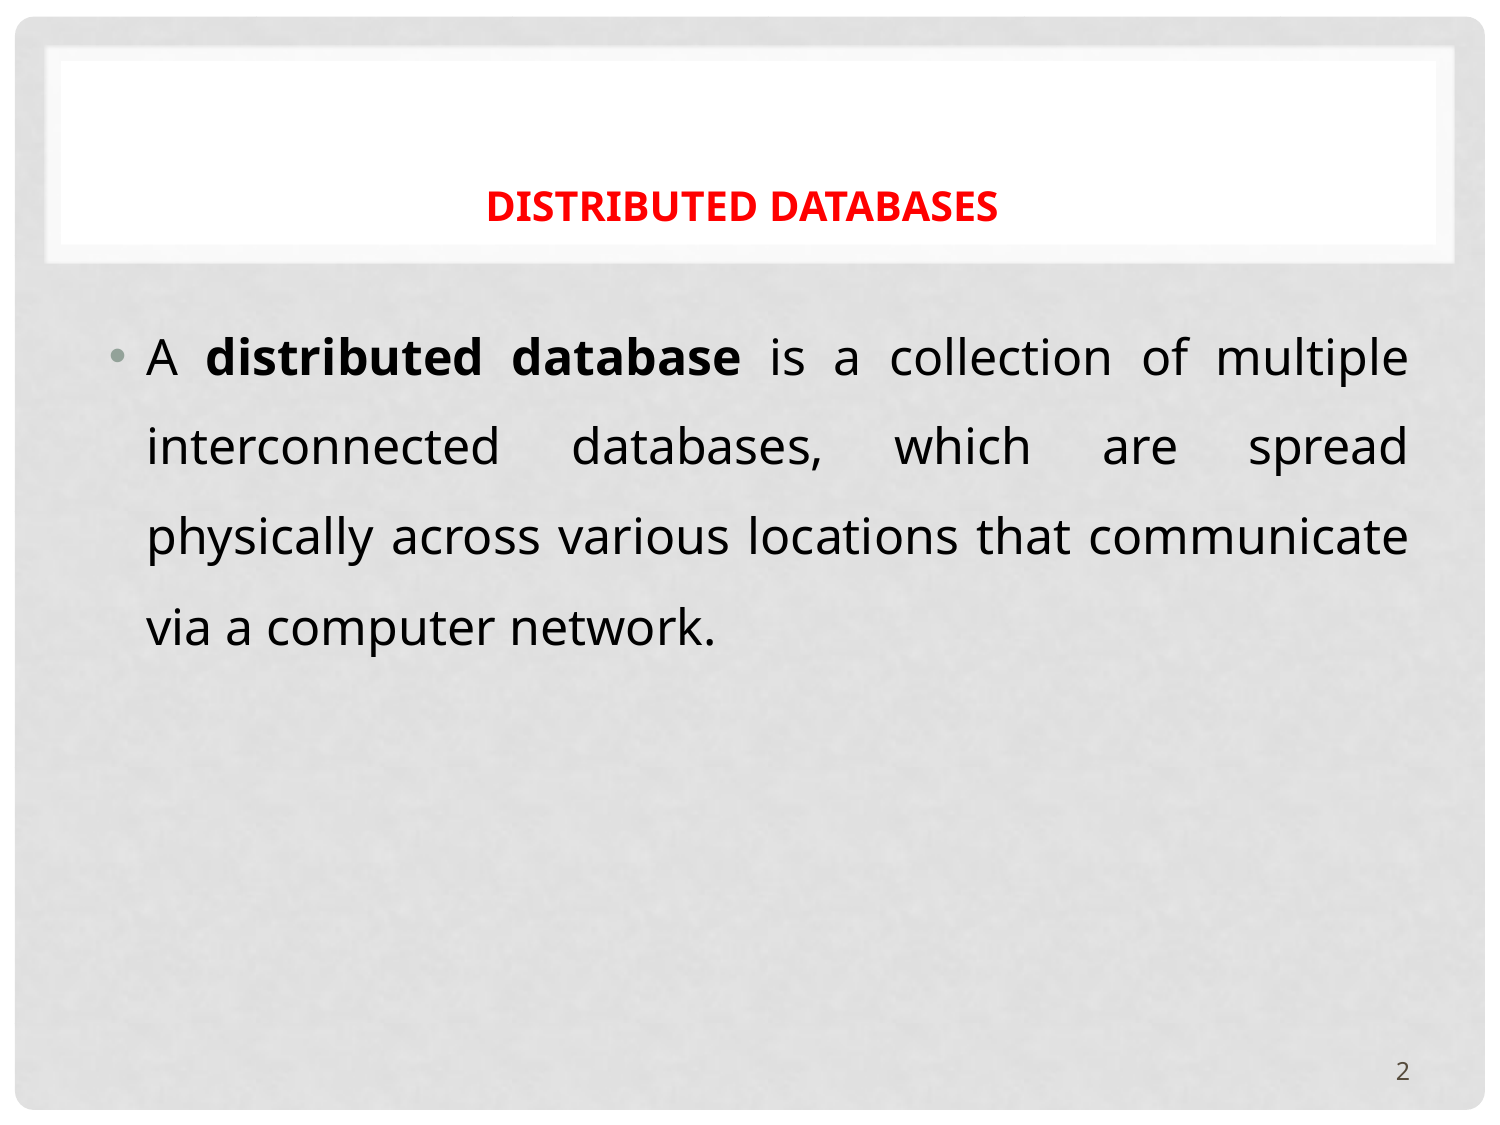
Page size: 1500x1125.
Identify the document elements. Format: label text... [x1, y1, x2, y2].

title Distributed Databases [69, 66, 1425, 238]
list A distributed database is a collection of multiple interconnected databases, which are spread physically across various locations that communicate via a computer network. [75, 287, 1425, 1005]
slide_number 2 [1074, 1042, 1425, 1103]
